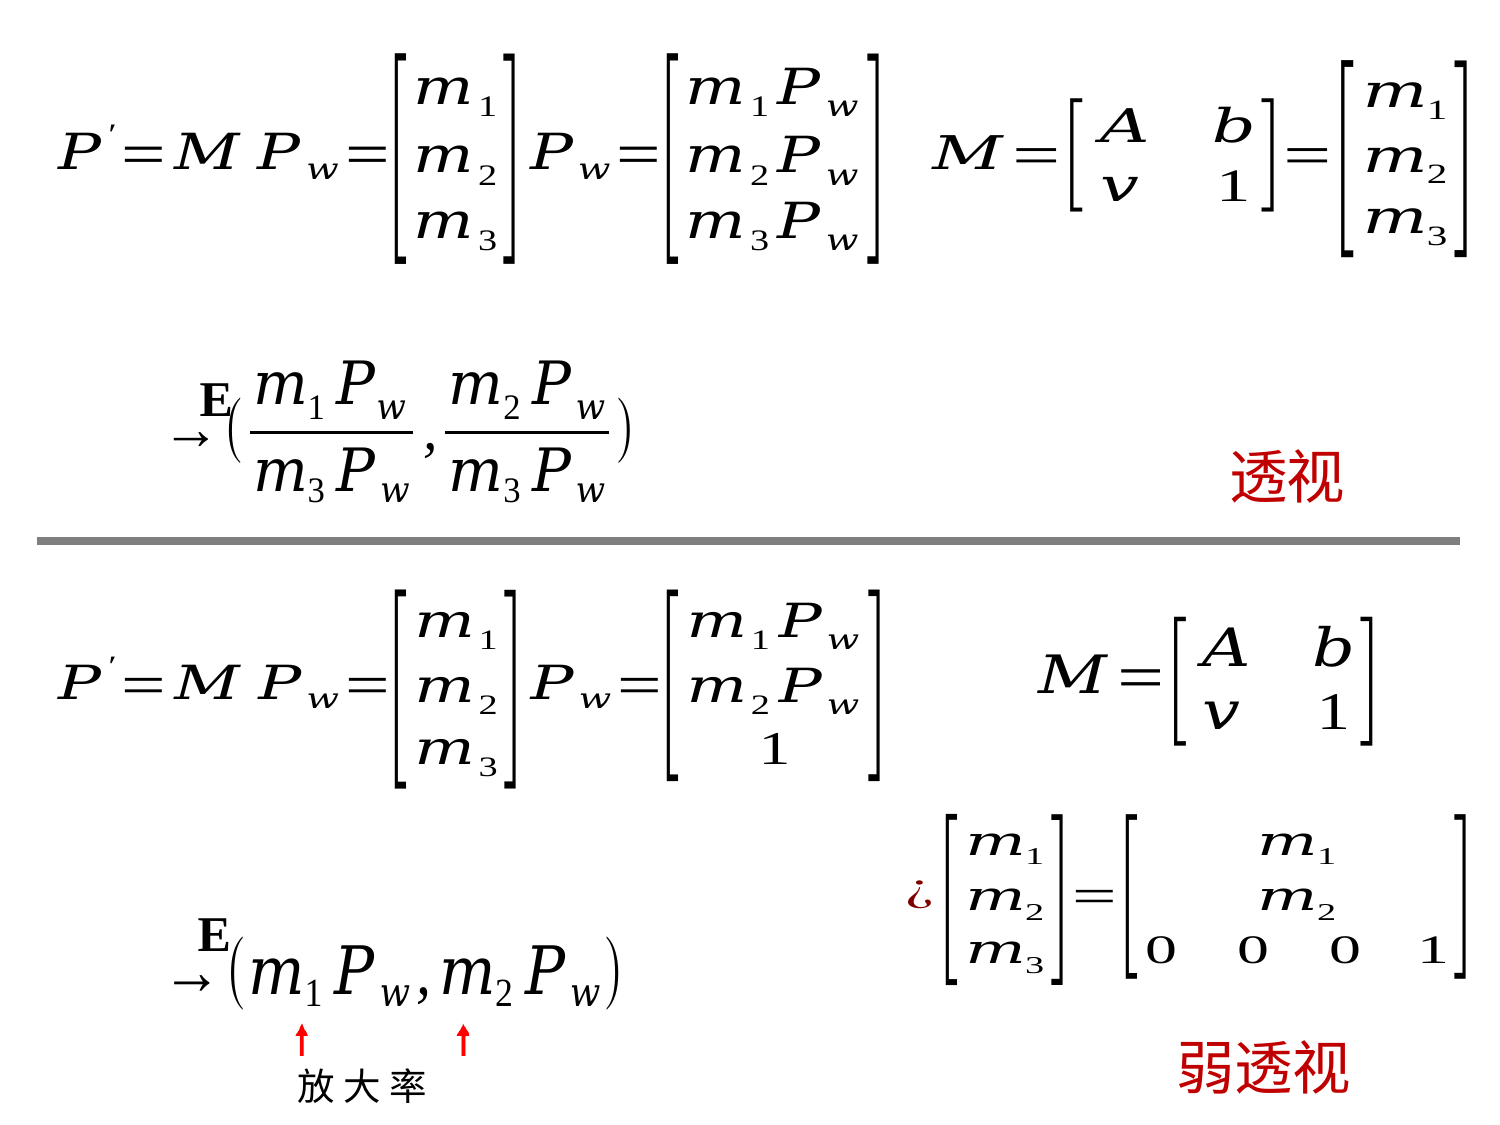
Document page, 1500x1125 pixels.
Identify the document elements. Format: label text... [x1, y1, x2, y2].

text_box 放 大 率 [282, 1055, 504, 1116]
text_box [456, 1023, 470, 1055]
text_box 透视 [1147, 437, 1425, 510]
text_box 弱透视 [1050, 1029, 1475, 1102]
text_box E [195, 366, 287, 495]
text_box [295, 1023, 308, 1055]
text_box E [195, 899, 234, 962]
